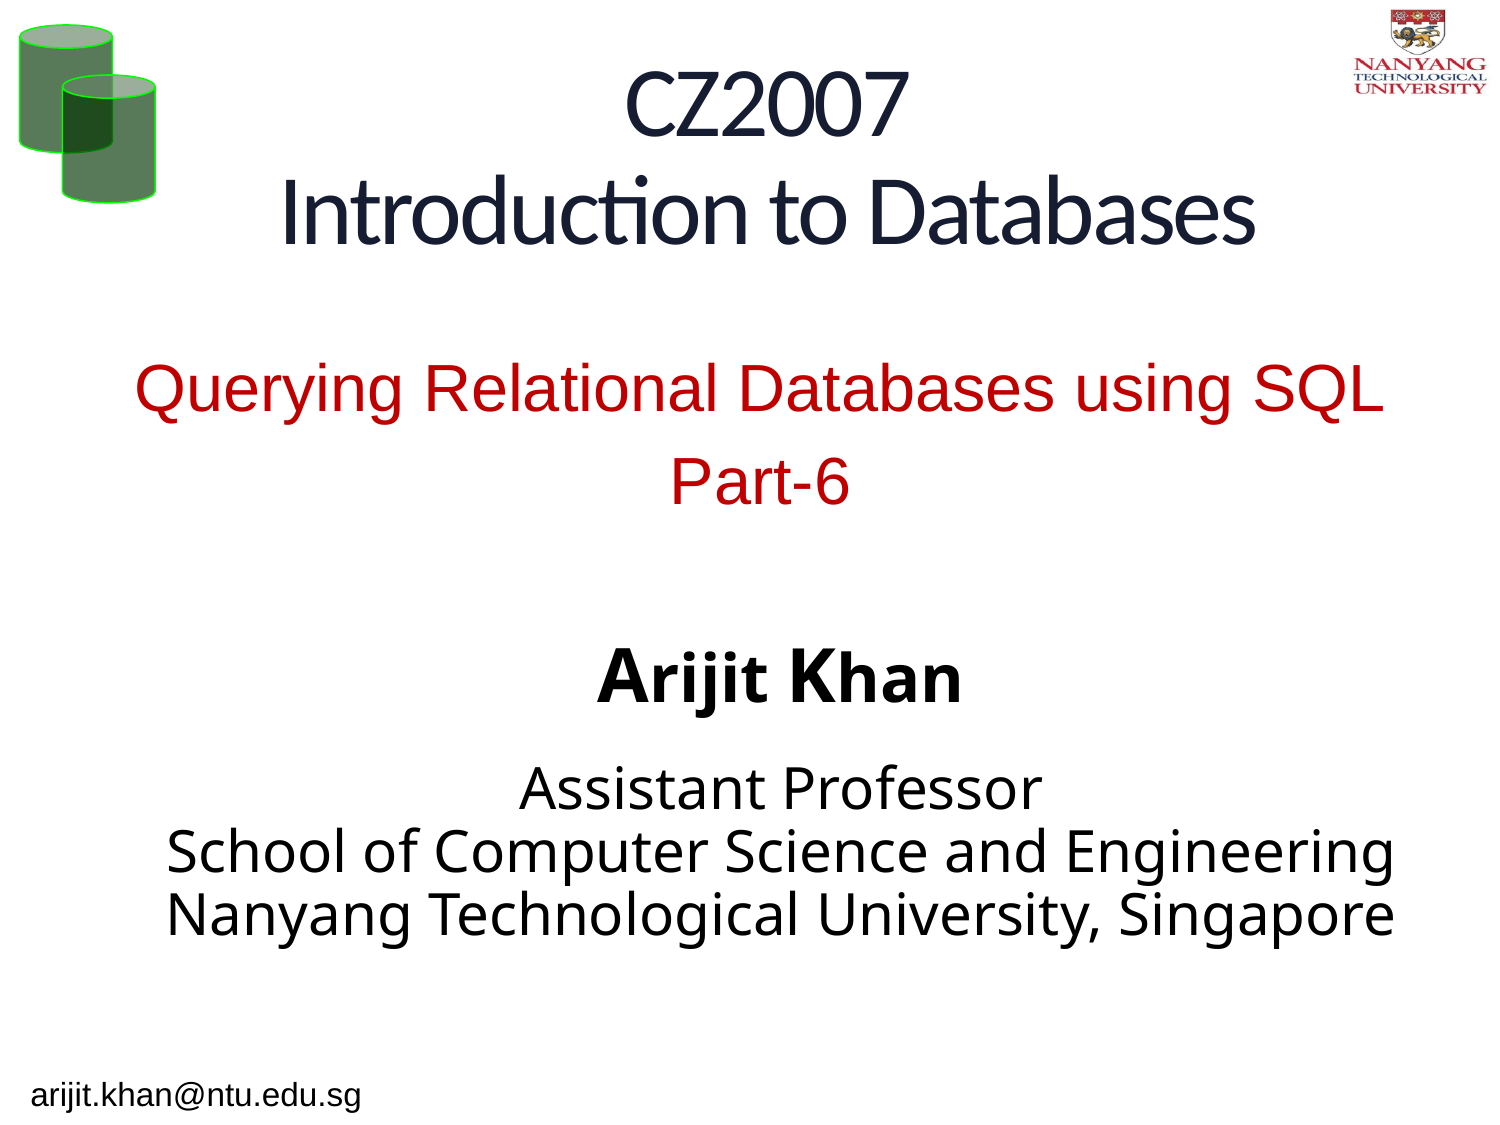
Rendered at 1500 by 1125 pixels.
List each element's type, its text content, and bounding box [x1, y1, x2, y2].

text_box [62, 75, 156, 203]
text_box [62, 75, 155, 98]
picture [1337, 0, 1500, 105]
text_box arijit.khan@ntu.edu.sg [0, 1065, 403, 1125]
text_box [20, 24, 113, 48]
text_box CZ2007 Introduction to Databases [62, 49, 1475, 300]
text_box Arijit Khan Assistant Professor School of Computer Science and Engineering Nanyang Technological University, Singapore [149, 637, 1413, 1050]
text_box [19, 24, 113, 153]
subtitle Querying Relational Databases using SQL Part-6 [33, 337, 1488, 563]
